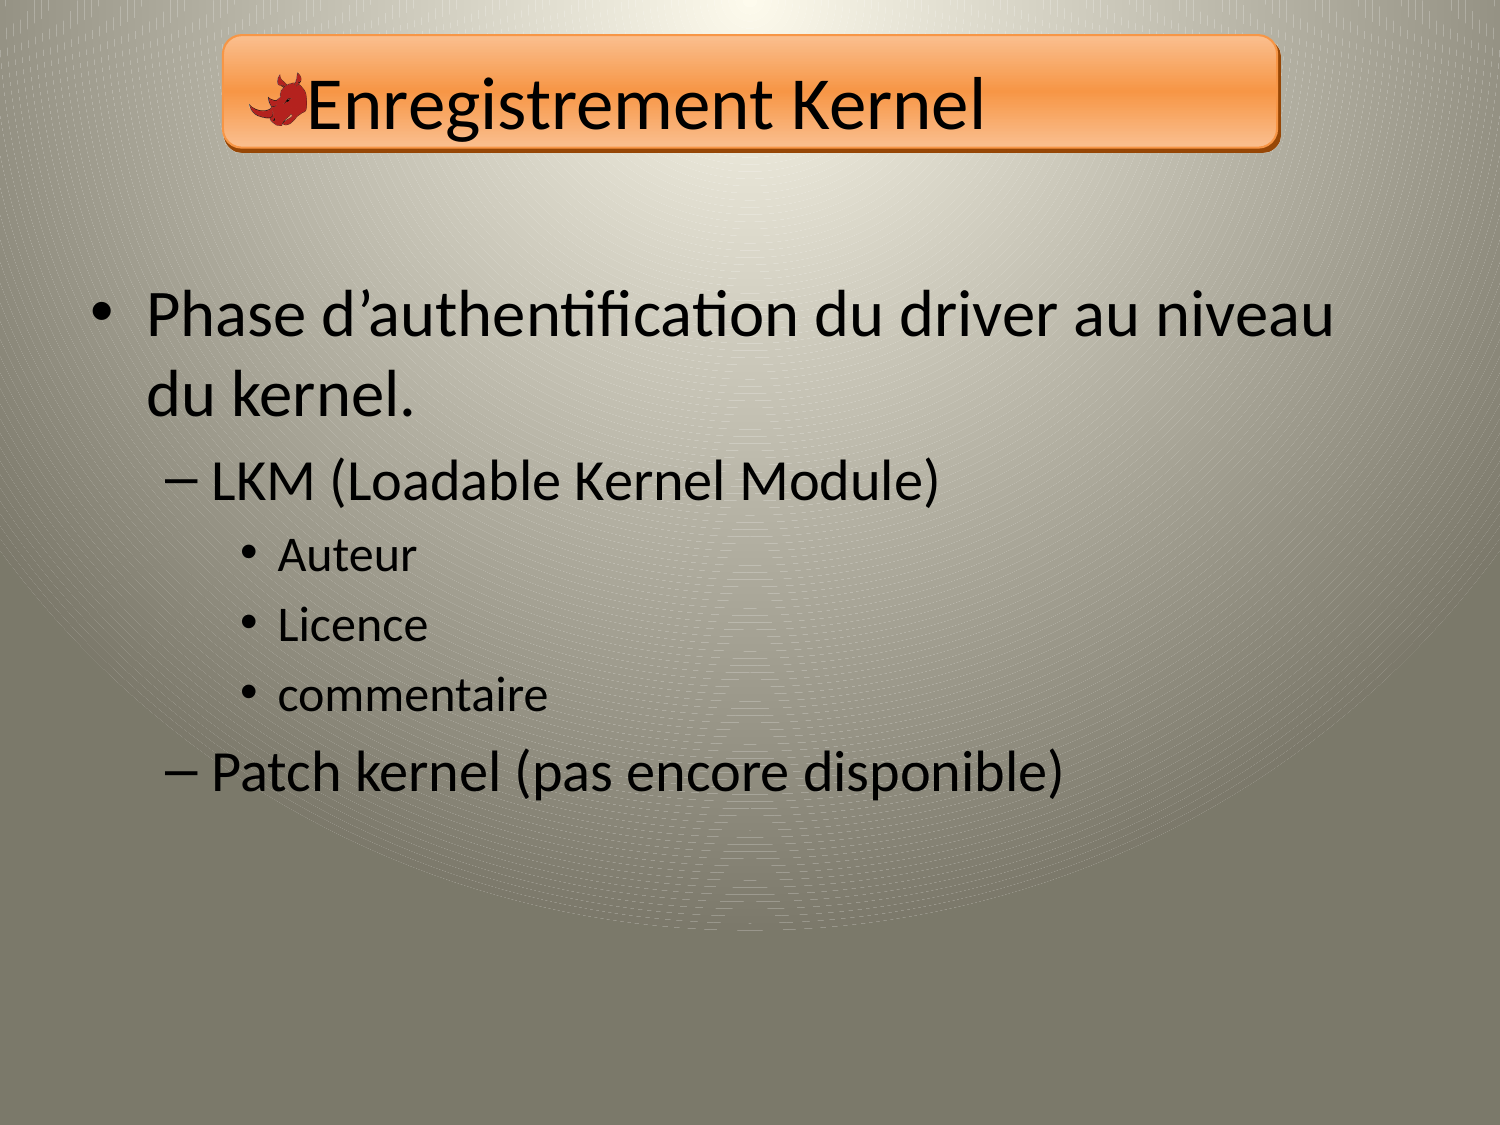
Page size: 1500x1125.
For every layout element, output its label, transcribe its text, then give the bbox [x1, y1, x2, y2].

text_box [222, 35, 1278, 148]
picture [249, 72, 307, 126]
text_box Enregistrement Kernel [234, 46, 1254, 152]
list Phase d’authentification du driver au niveau du kernel. LKM (Loadable Kernel Module) Auteur Licence commentaire Patch kernel (pas encore disponible) [75, 262, 1425, 1005]
